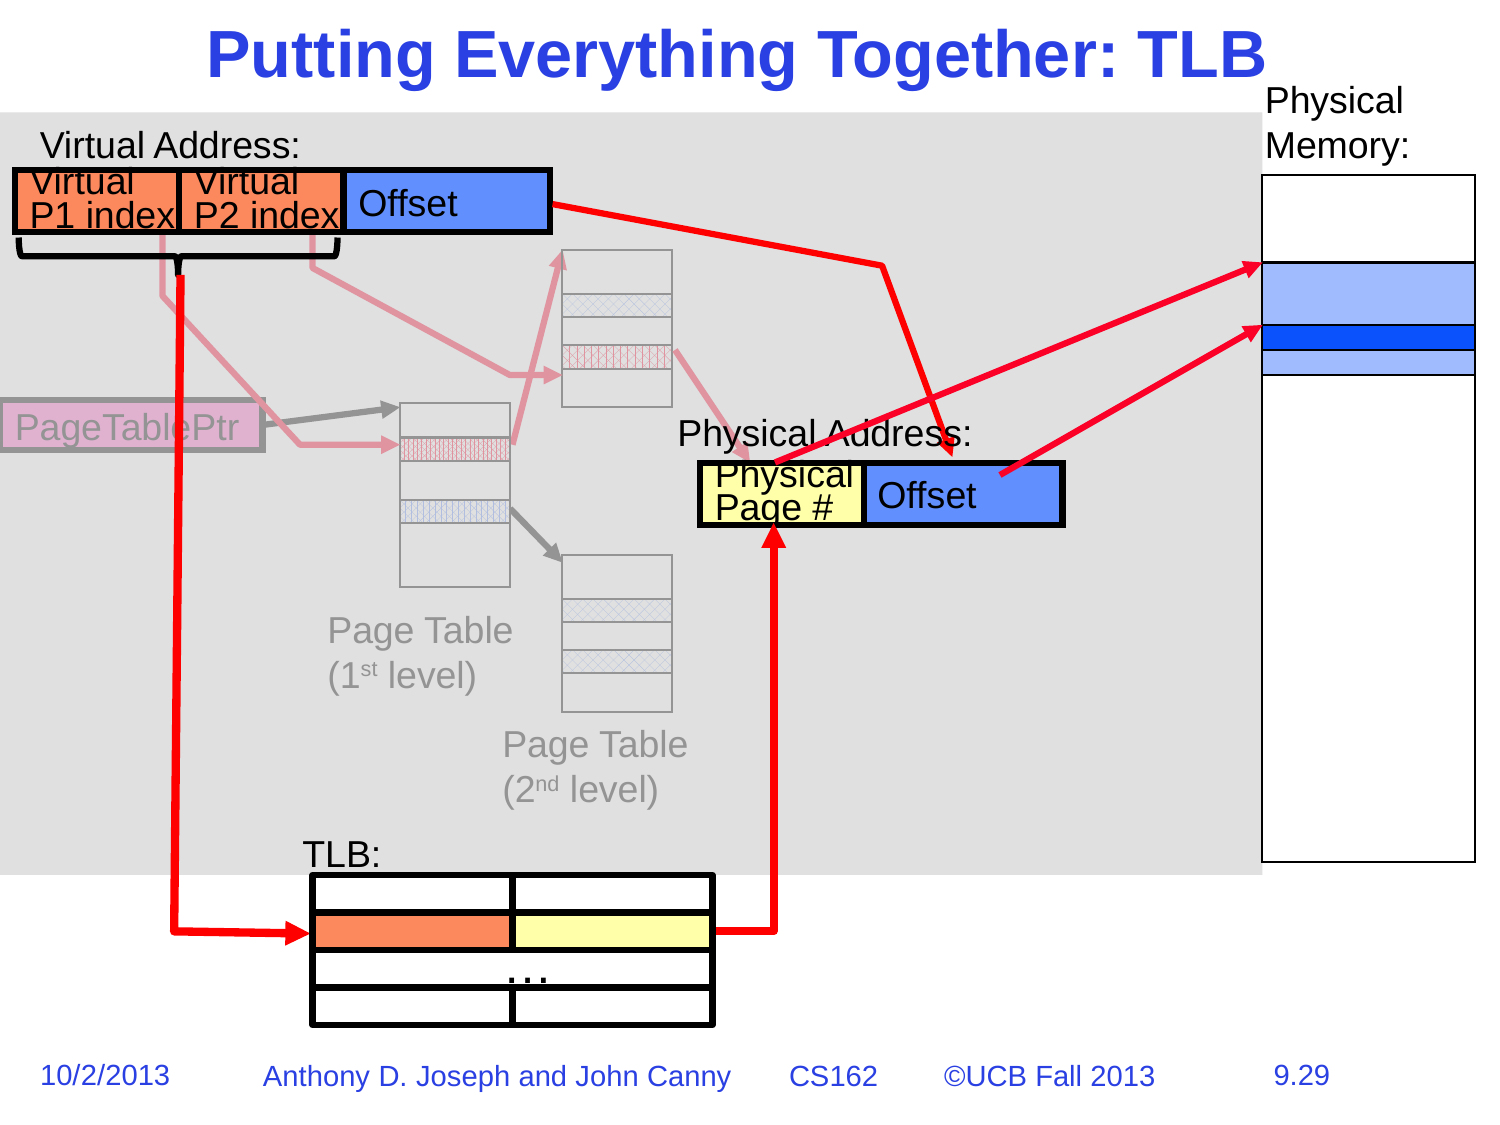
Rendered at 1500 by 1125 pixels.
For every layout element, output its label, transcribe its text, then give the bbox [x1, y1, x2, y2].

text_box Offset [864, 462, 1063, 525]
text_box [552, 203, 931, 401]
text_box Physical Address: [782, 401, 1088, 461]
text_box [716, 522, 780, 932]
text_box Virtual P2 index [180, 170, 344, 233]
text_box [18, 237, 338, 276]
text_box Physical Memory: [1249, 69, 1475, 174]
text_box [1262, 324, 1475, 350]
text_box [774, 261, 1263, 463]
text_box [174, 274, 288, 934]
text_box [0, 112, 1262, 875]
text_box Virtual Address: [24, 113, 500, 170]
text_box [1262, 262, 1475, 324]
text_box Offset [344, 170, 550, 233]
title Putting Everything Together: TLB [62, 12, 1413, 100]
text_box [287, 822, 713, 1026]
text_box [1262, 375, 1475, 863]
text_box Virtual P1 index [14, 170, 180, 233]
text_box [775, 328, 1263, 875]
text_box Physical Page # [699, 462, 864, 525]
text_box [999, 324, 1263, 476]
text_box [1262, 350, 1475, 375]
text_box [1262, 174, 1475, 262]
text_box Physical Address: [662, 401, 922, 461]
